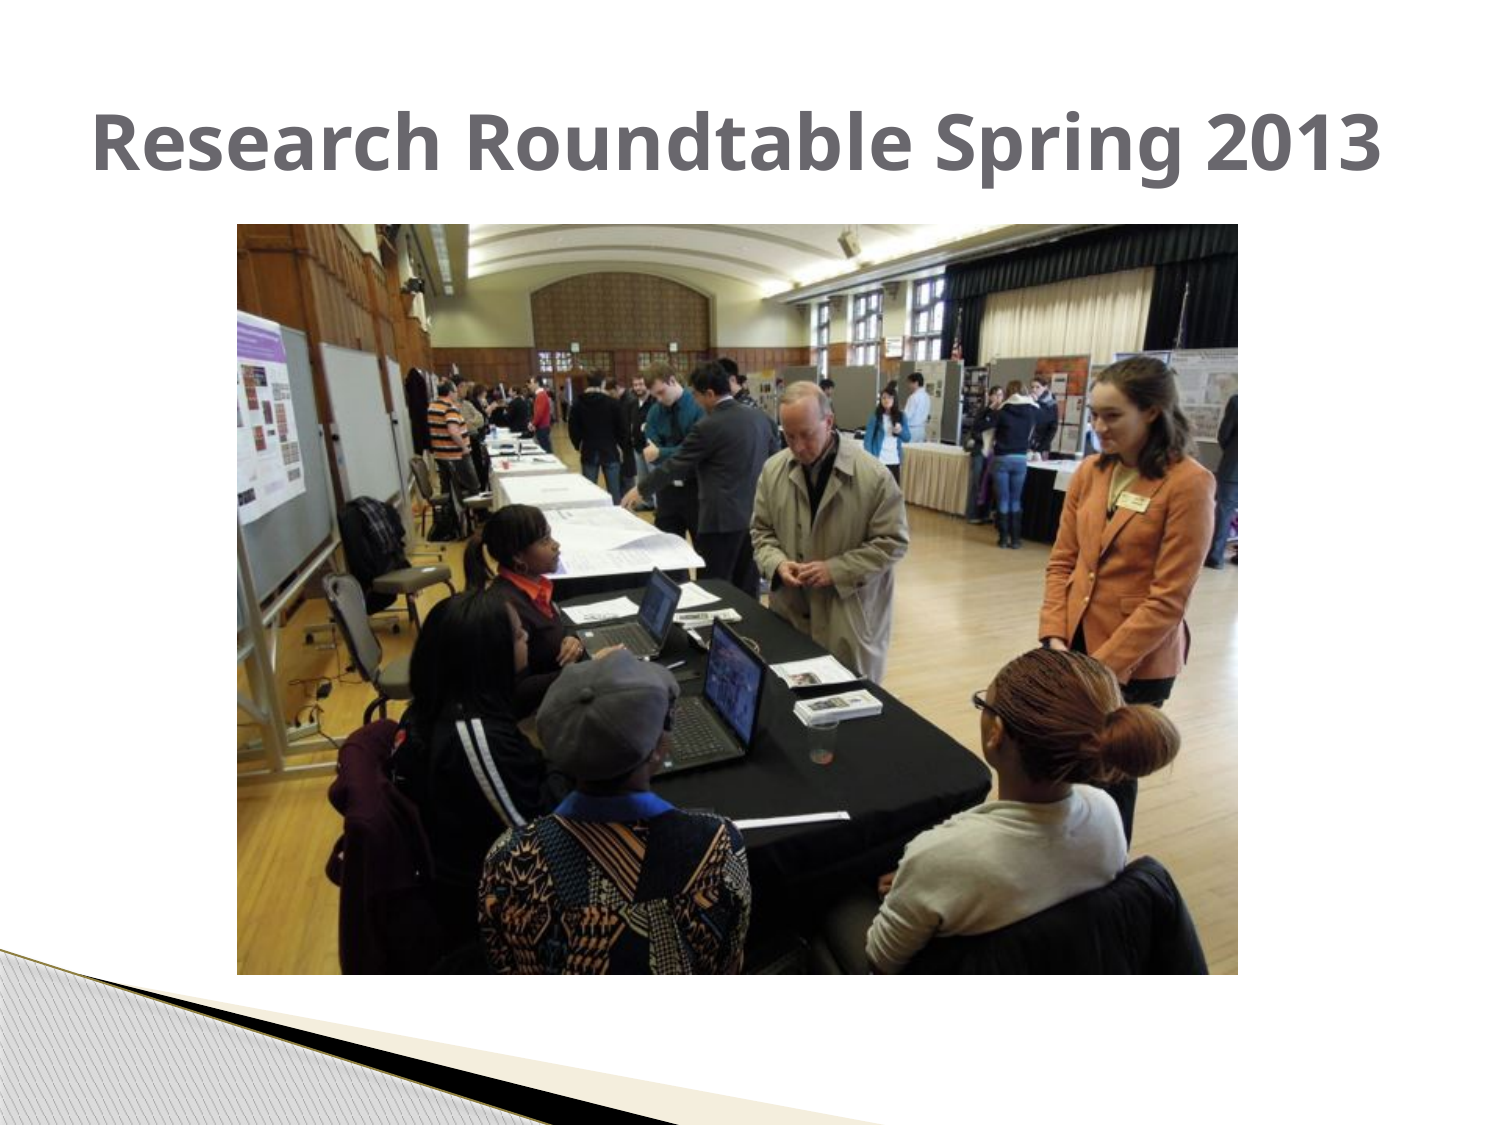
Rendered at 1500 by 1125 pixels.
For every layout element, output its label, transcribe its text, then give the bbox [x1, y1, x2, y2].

title Research Roundtable Spring 2013 [75, 45, 1425, 233]
picture [237, 224, 1238, 976]
